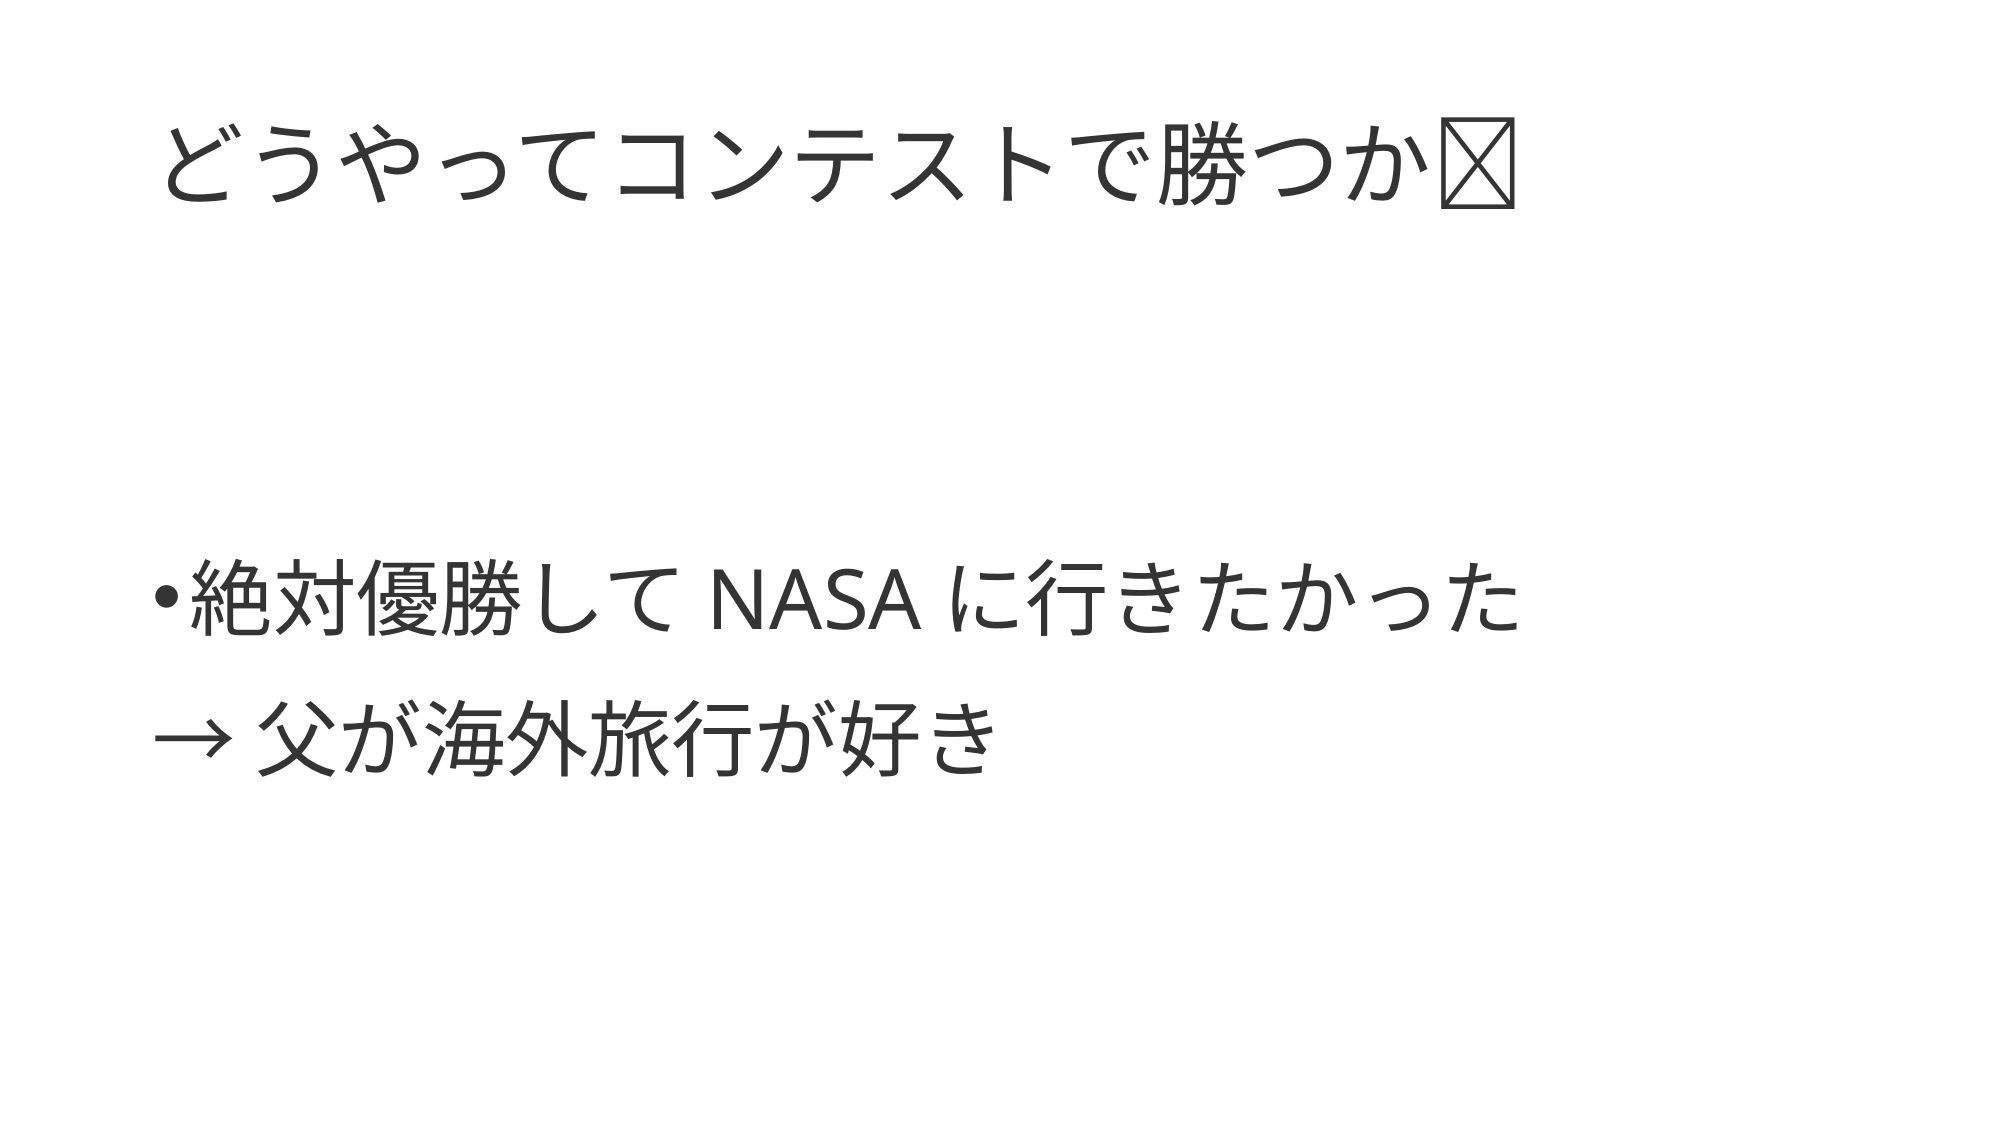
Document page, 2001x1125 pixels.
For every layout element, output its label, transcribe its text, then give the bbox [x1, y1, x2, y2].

title どうやってコンテストで勝つか👊 [137, 59, 1863, 278]
list 絶対優勝してNASAに行きたかった →父が海外旅行が好き [137, 299, 1863, 1014]
